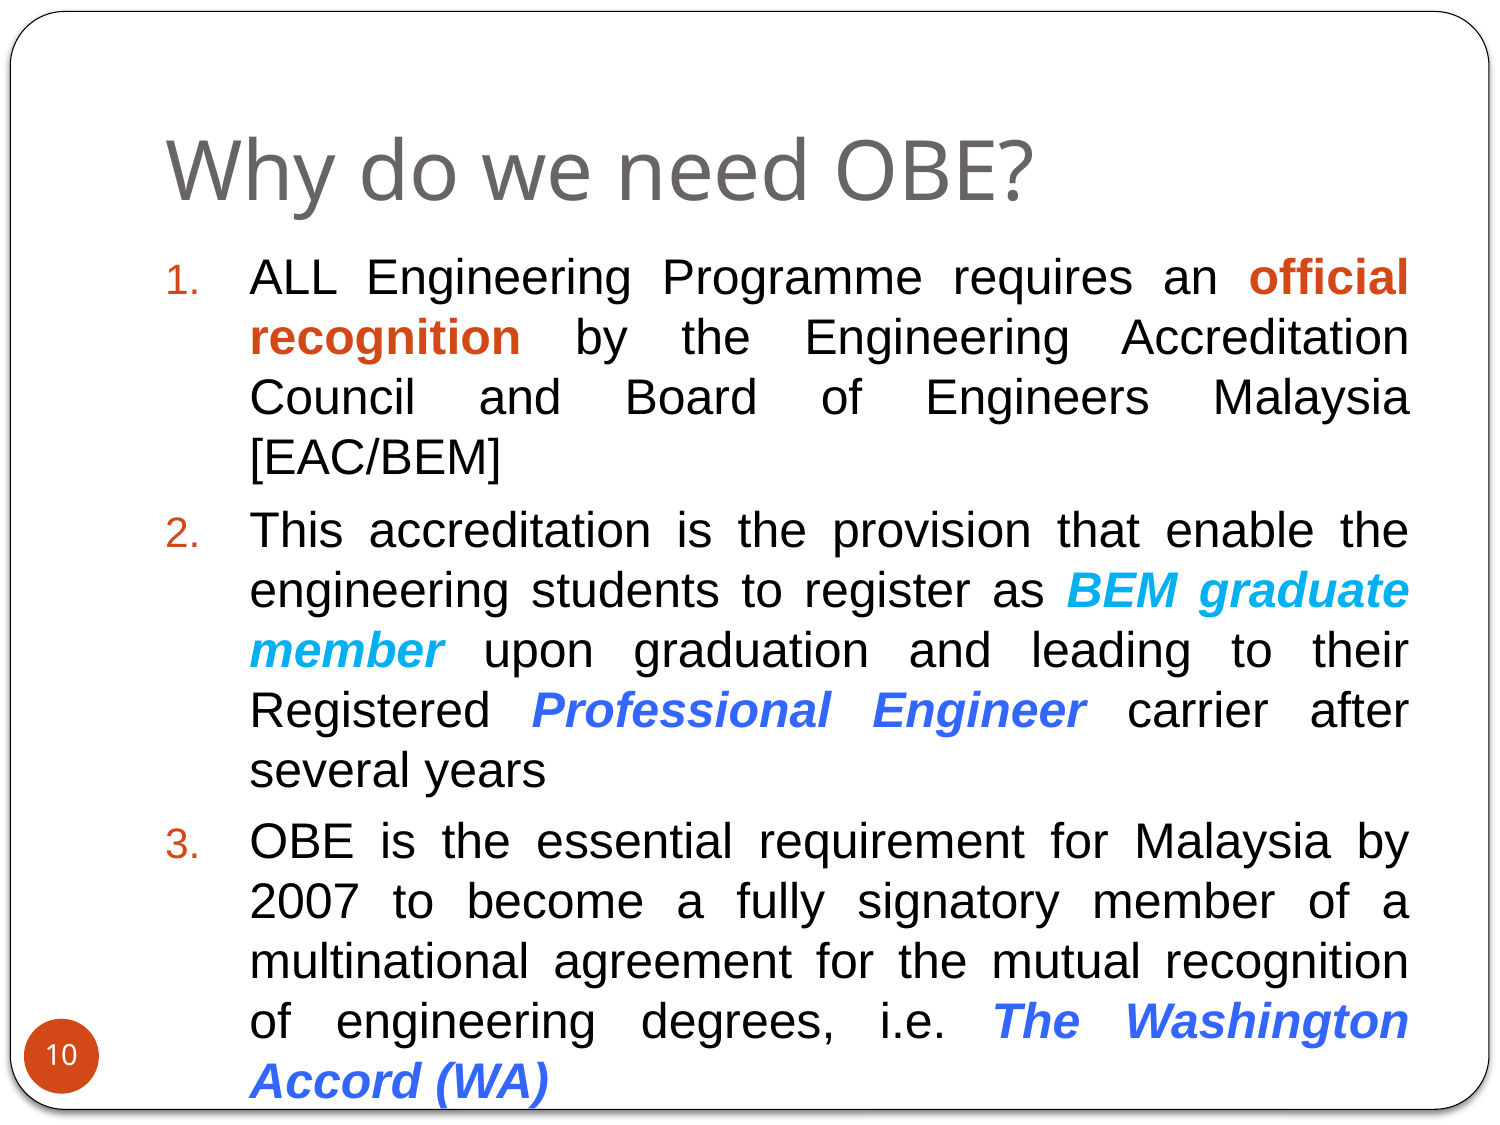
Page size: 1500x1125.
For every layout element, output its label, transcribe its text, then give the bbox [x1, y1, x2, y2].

list ALL Engineering Programme requires an official recognition by the Engineering Accreditation Council and Board of Engineers Malaysia [EAC/BEM] This accreditation is the provision that enable the engineering students to register as BEM graduate member upon graduation and leading to their Registered Professional Engineer carrier after several years OBE is the essential requirement for Malaysia by 2007 to become a fully signatory member of a multinational agreement for the mutual recognition of engineering degrees, i.e. The Washington Accord (WA) [150, 237, 1425, 988]
title Why do we need OBE? [150, 45, 1425, 233]
slide_number 10 [23, 1018, 99, 1094]
